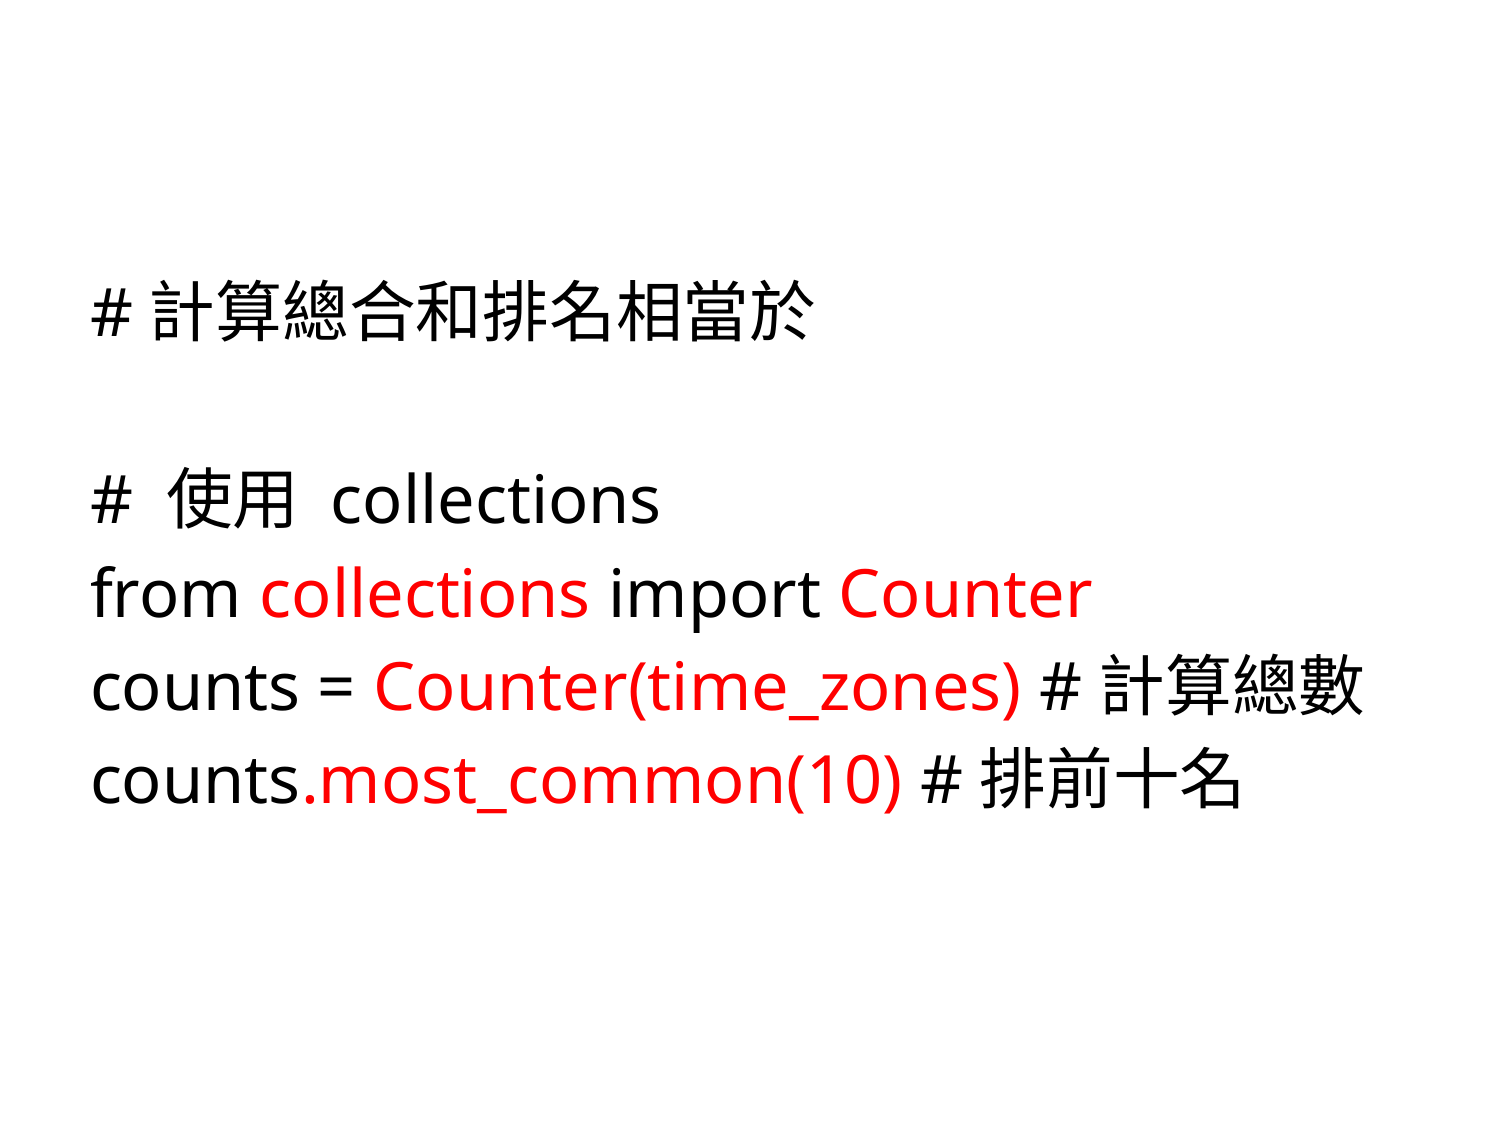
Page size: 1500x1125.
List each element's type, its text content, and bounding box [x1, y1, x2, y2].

list #計算總合和排名相當於 # 使用 collections from collections import Counter counts = Counter(time_zones) #計算總數 counts.most_common(10) #排前十名 [75, 262, 1425, 1005]
